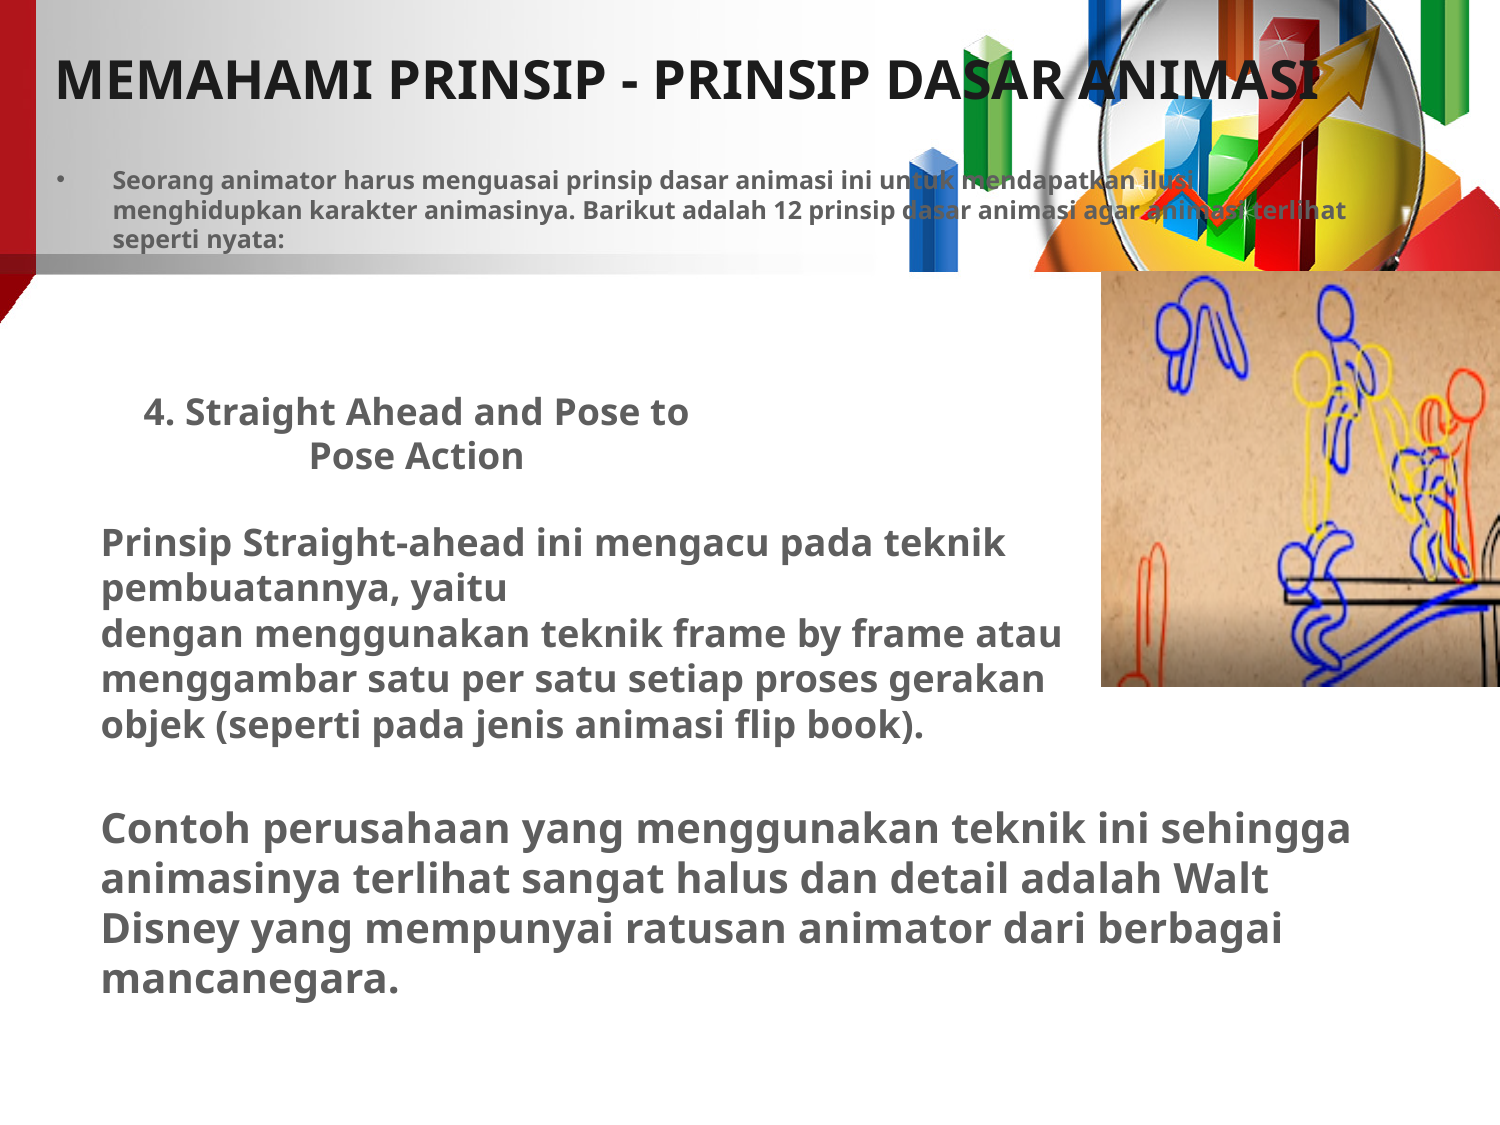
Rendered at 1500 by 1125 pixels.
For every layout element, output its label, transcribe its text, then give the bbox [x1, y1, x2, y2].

list 4. Straight Ahead and Pose to Pose Action [85, 379, 749, 485]
list Prinsip Straight-ahead ini mengacu pada teknik pembuatannya, yaitu dengan menggunakan teknik frame by frame atau menggambar satu per satu setiap proses gerakan objek (seperti pada jenis animasi flip book). [85, 510, 1087, 769]
picture [0, 0, 1500, 1125]
text_box Seorang animator harus menguasai prinsip dasar animasi ini untuk mendapatkan ilusi menghidupkan karakter animasinya. Barikut adalah 12 prinsip dasar animasi agar animasi terlihat seperti nyata: [41, 156, 1394, 265]
text_box Contoh perusahaan yang menggunakan teknik ini sehingga animasinya terlihat sangat halus dan detail adalah Walt Disney yang mempunyai ratusan animator dari berbagai mancanegara. [85, 794, 1394, 1010]
text_box MEMAHAMI PRINSIP - PRINSIP DASAR ANIMASI [39, 23, 1394, 133]
